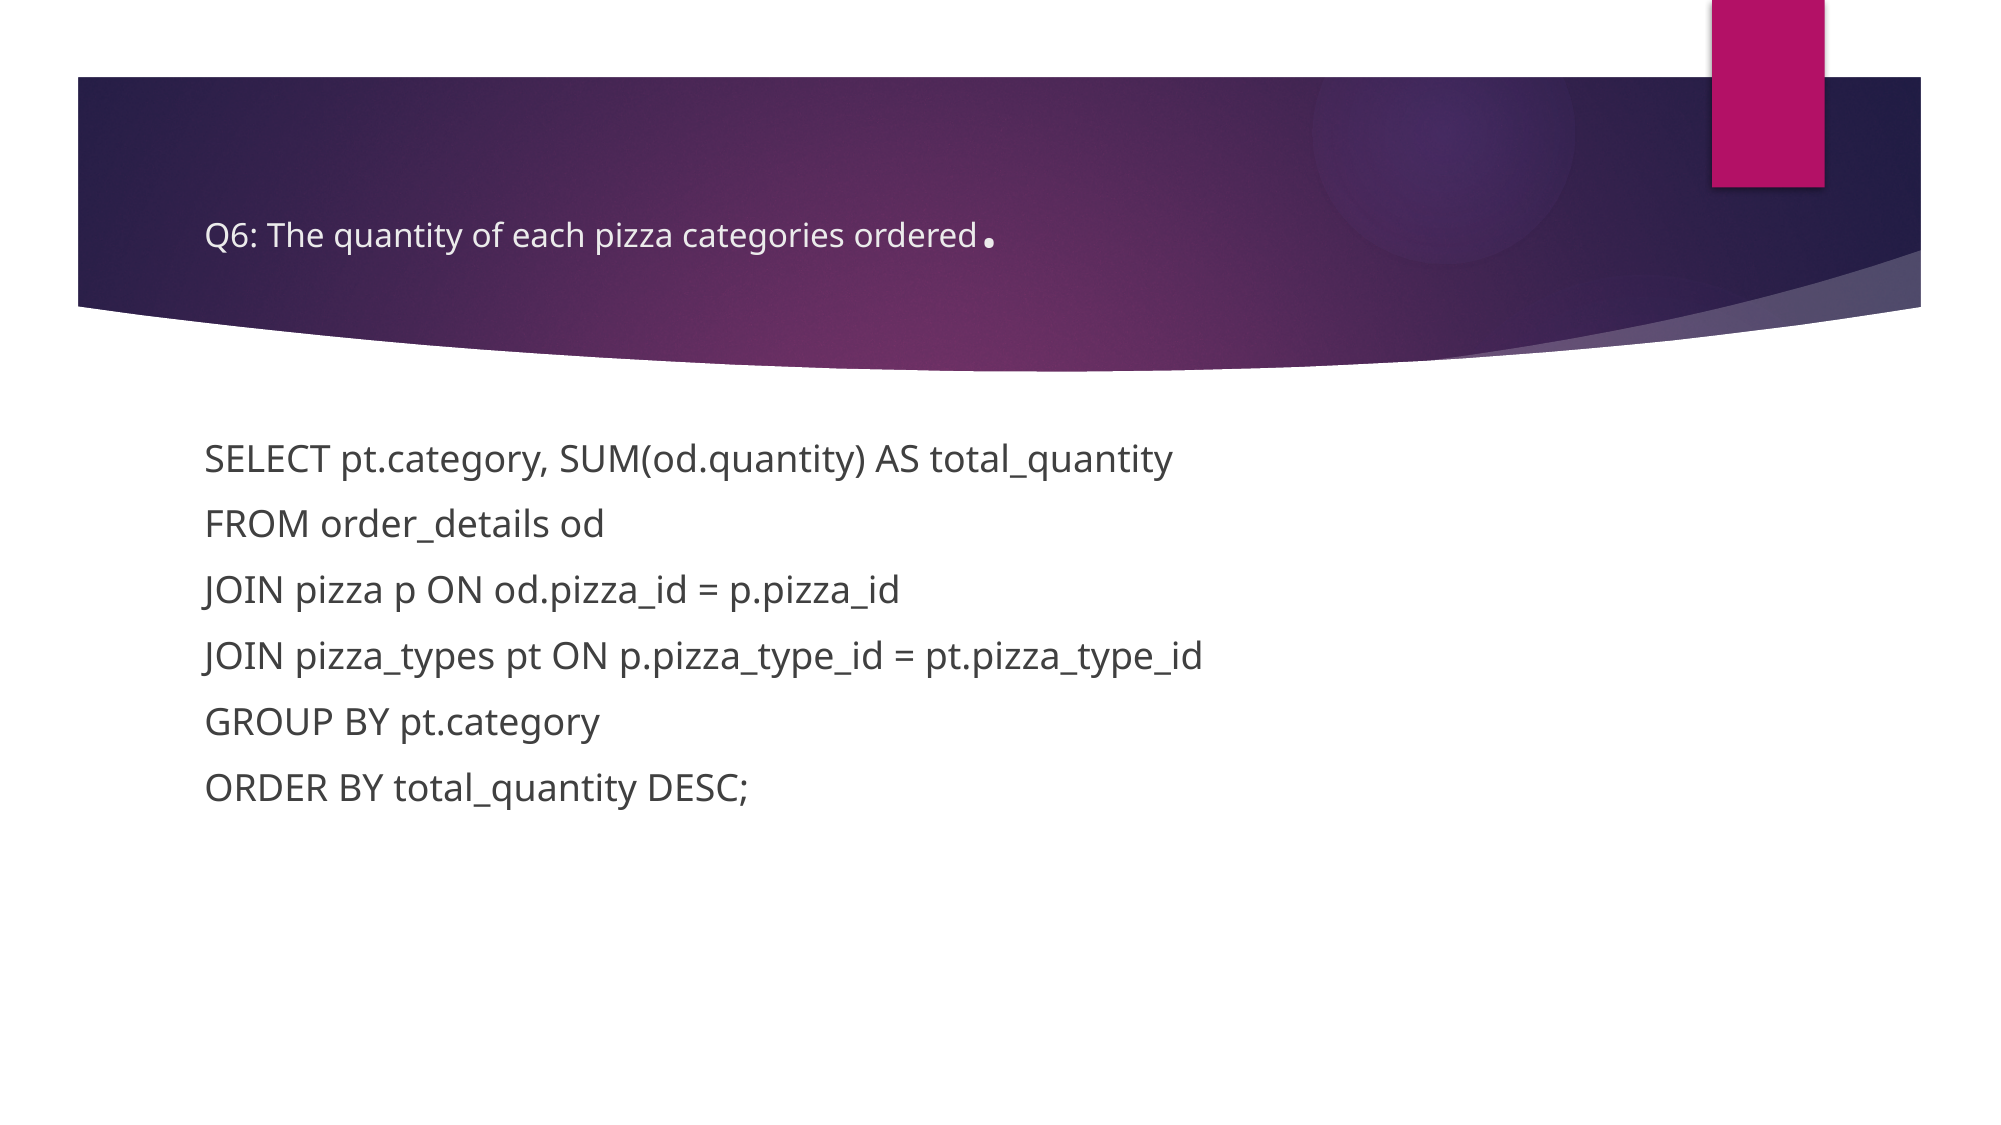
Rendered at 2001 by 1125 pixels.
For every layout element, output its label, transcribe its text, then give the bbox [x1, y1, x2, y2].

title Q6: The quantity of each pizza categories ordered. [189, 159, 1627, 276]
list SELECT pt.category, SUM(od.quantity) AS total_quantity FROM order_details od JOIN pizza p ON od.pizza_id = p.pizza_id JOIN pizza_types pt ON p.pizza_type_id = pt.pizza_type_id GROUP BY pt.category ORDER BY total_quantity DESC; [189, 427, 1638, 988]
